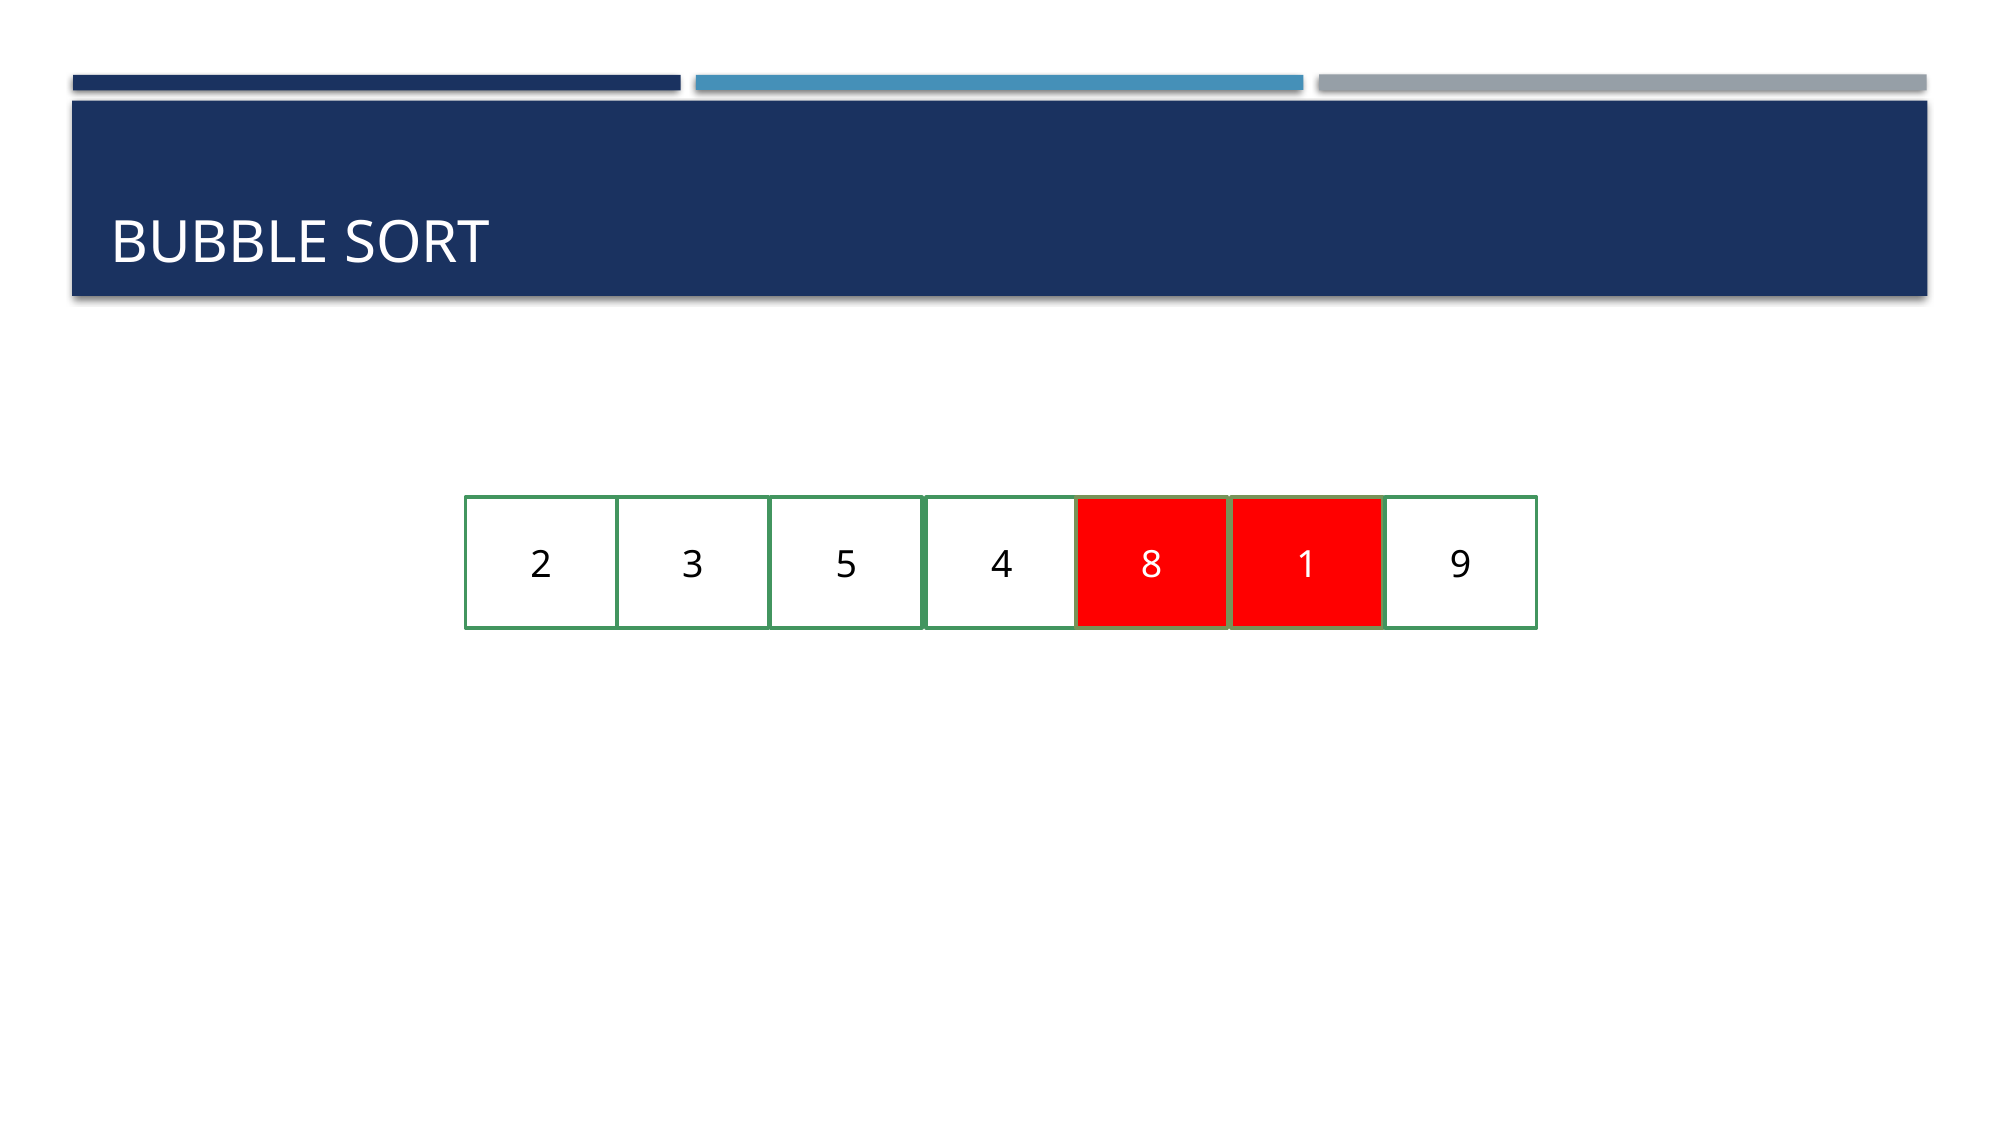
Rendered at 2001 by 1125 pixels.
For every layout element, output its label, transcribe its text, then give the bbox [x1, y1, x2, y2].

text_box 2 [464, 495, 615, 630]
text_box 1 [1229, 495, 1383, 630]
text_box 9 [1383, 495, 1538, 630]
text_box 5 [770, 495, 924, 630]
text_box 8 [1074, 495, 1229, 630]
text_box 3 [615, 495, 770, 630]
title Bubble Sort [95, 115, 1905, 282]
text_box 4 [924, 495, 1074, 630]
